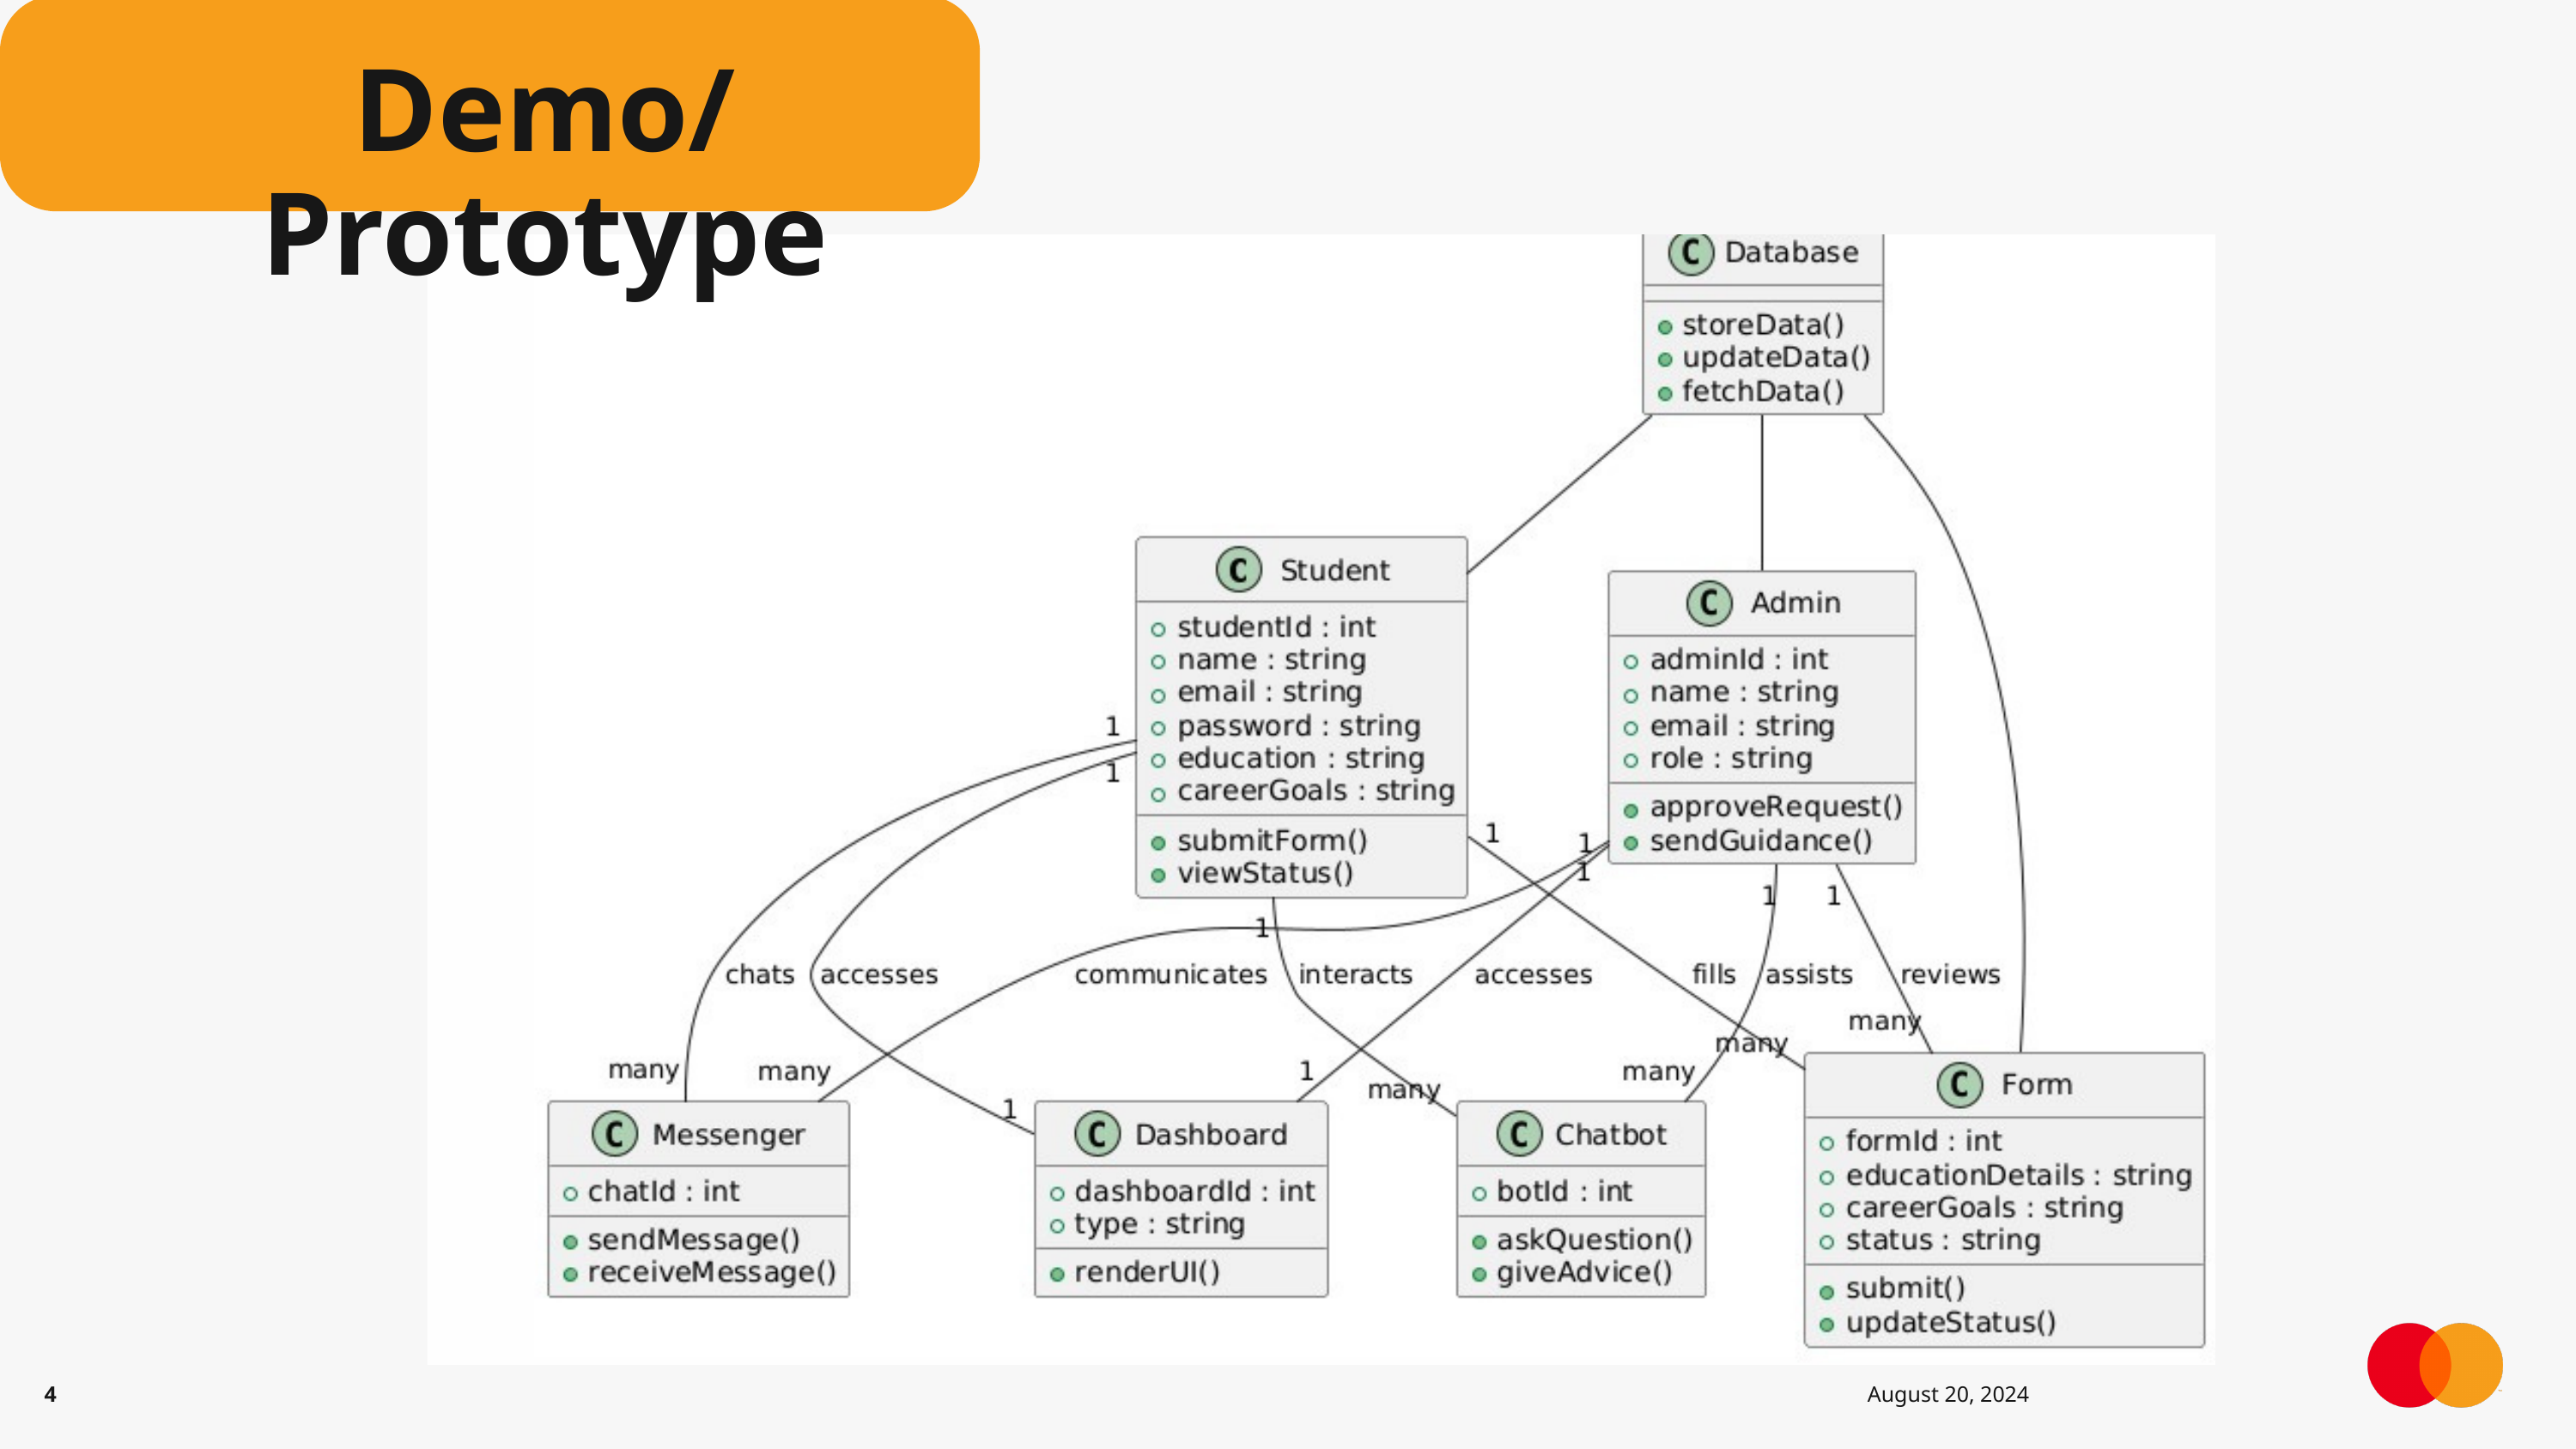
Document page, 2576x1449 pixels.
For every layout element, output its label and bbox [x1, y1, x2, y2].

text_box [0, 0, 981, 212]
text_box [1867, 1355, 2277, 1433]
text_box [44, 1355, 109, 1433]
text_box [2366, 1322, 2503, 1408]
text_box [427, 234, 2216, 1365]
